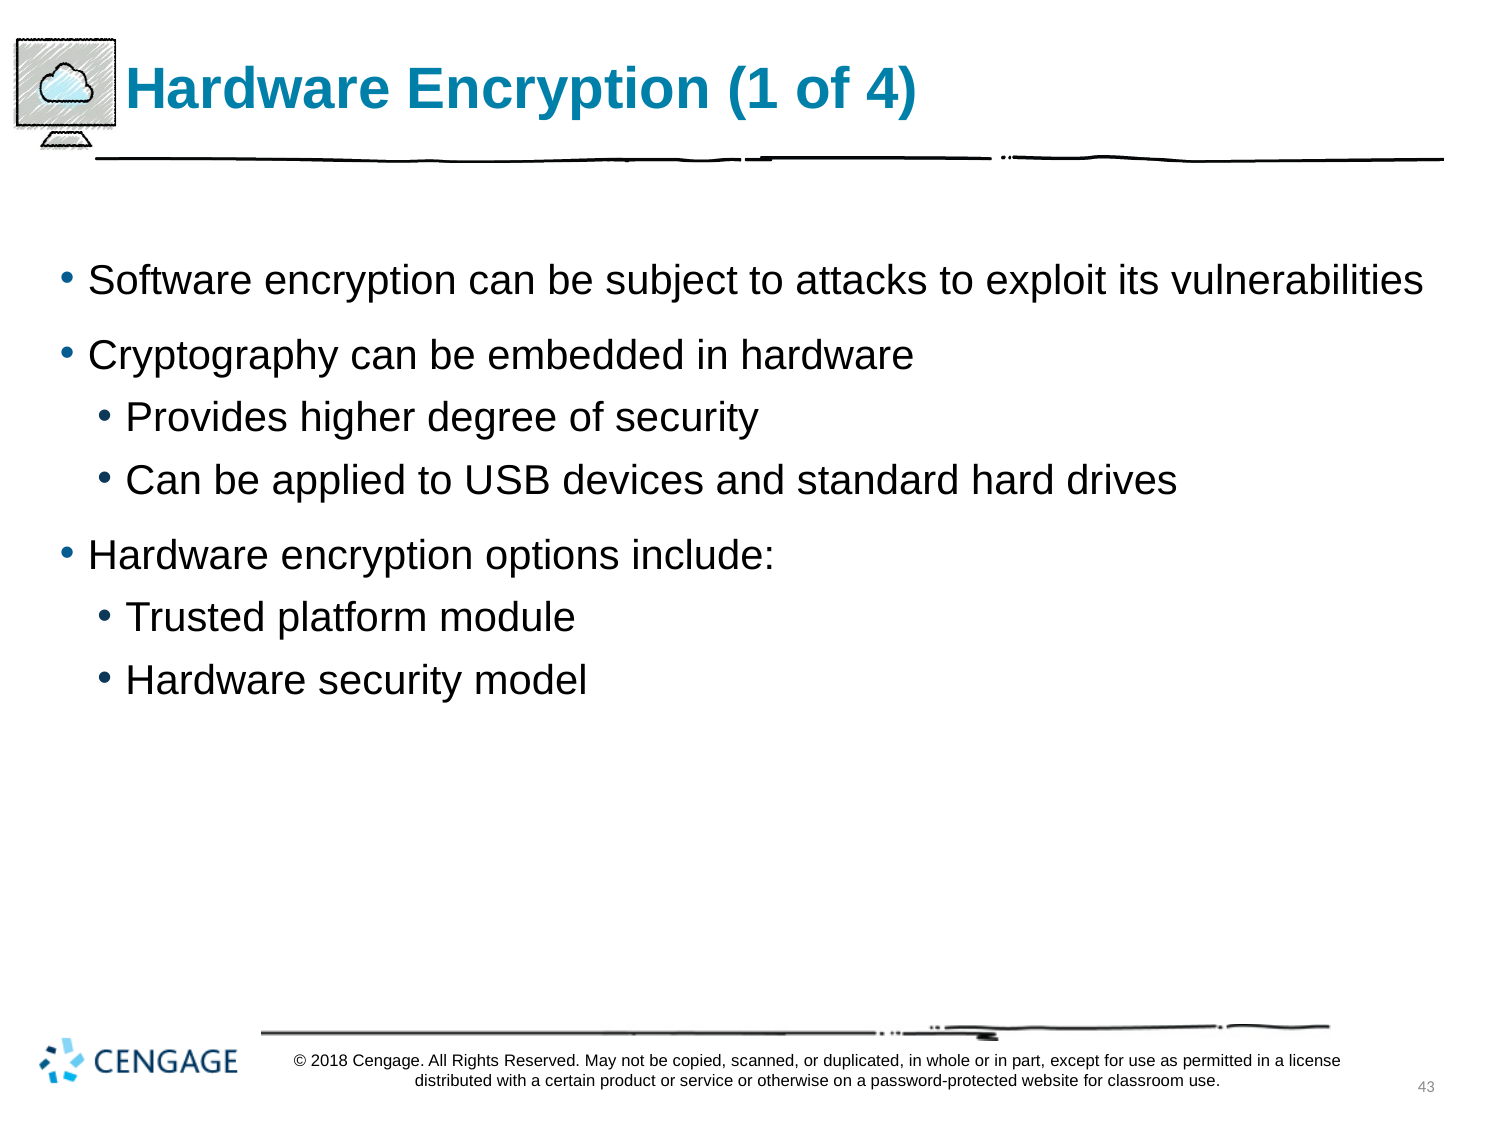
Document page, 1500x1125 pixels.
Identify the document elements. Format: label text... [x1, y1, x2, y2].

footer © 2018 Cengage. All Rights Reserved. May not be copied, scanned, or duplicated, in whole or in part, except for use as permitted in a license distributed with a certain product or service or otherwise on a password-protected website for classroom use. [262, 1050, 1375, 1091]
title Hardware Encryption (1 of 4) [125, 60, 1442, 121]
list Software encryption can be subject to attacks to exploit its vulnerabilities Cryptography can be embedded in hardware Provides higher degree of security Can be applied to U S B devices and standard hard drives Hardware encryption options include: Trusted platform module Hardware security model [59, 252, 1441, 707]
picture [13, 36, 117, 151]
picture [19, 1024, 250, 1096]
picture [261, 1024, 1331, 1041]
picture [95, 155, 1444, 163]
